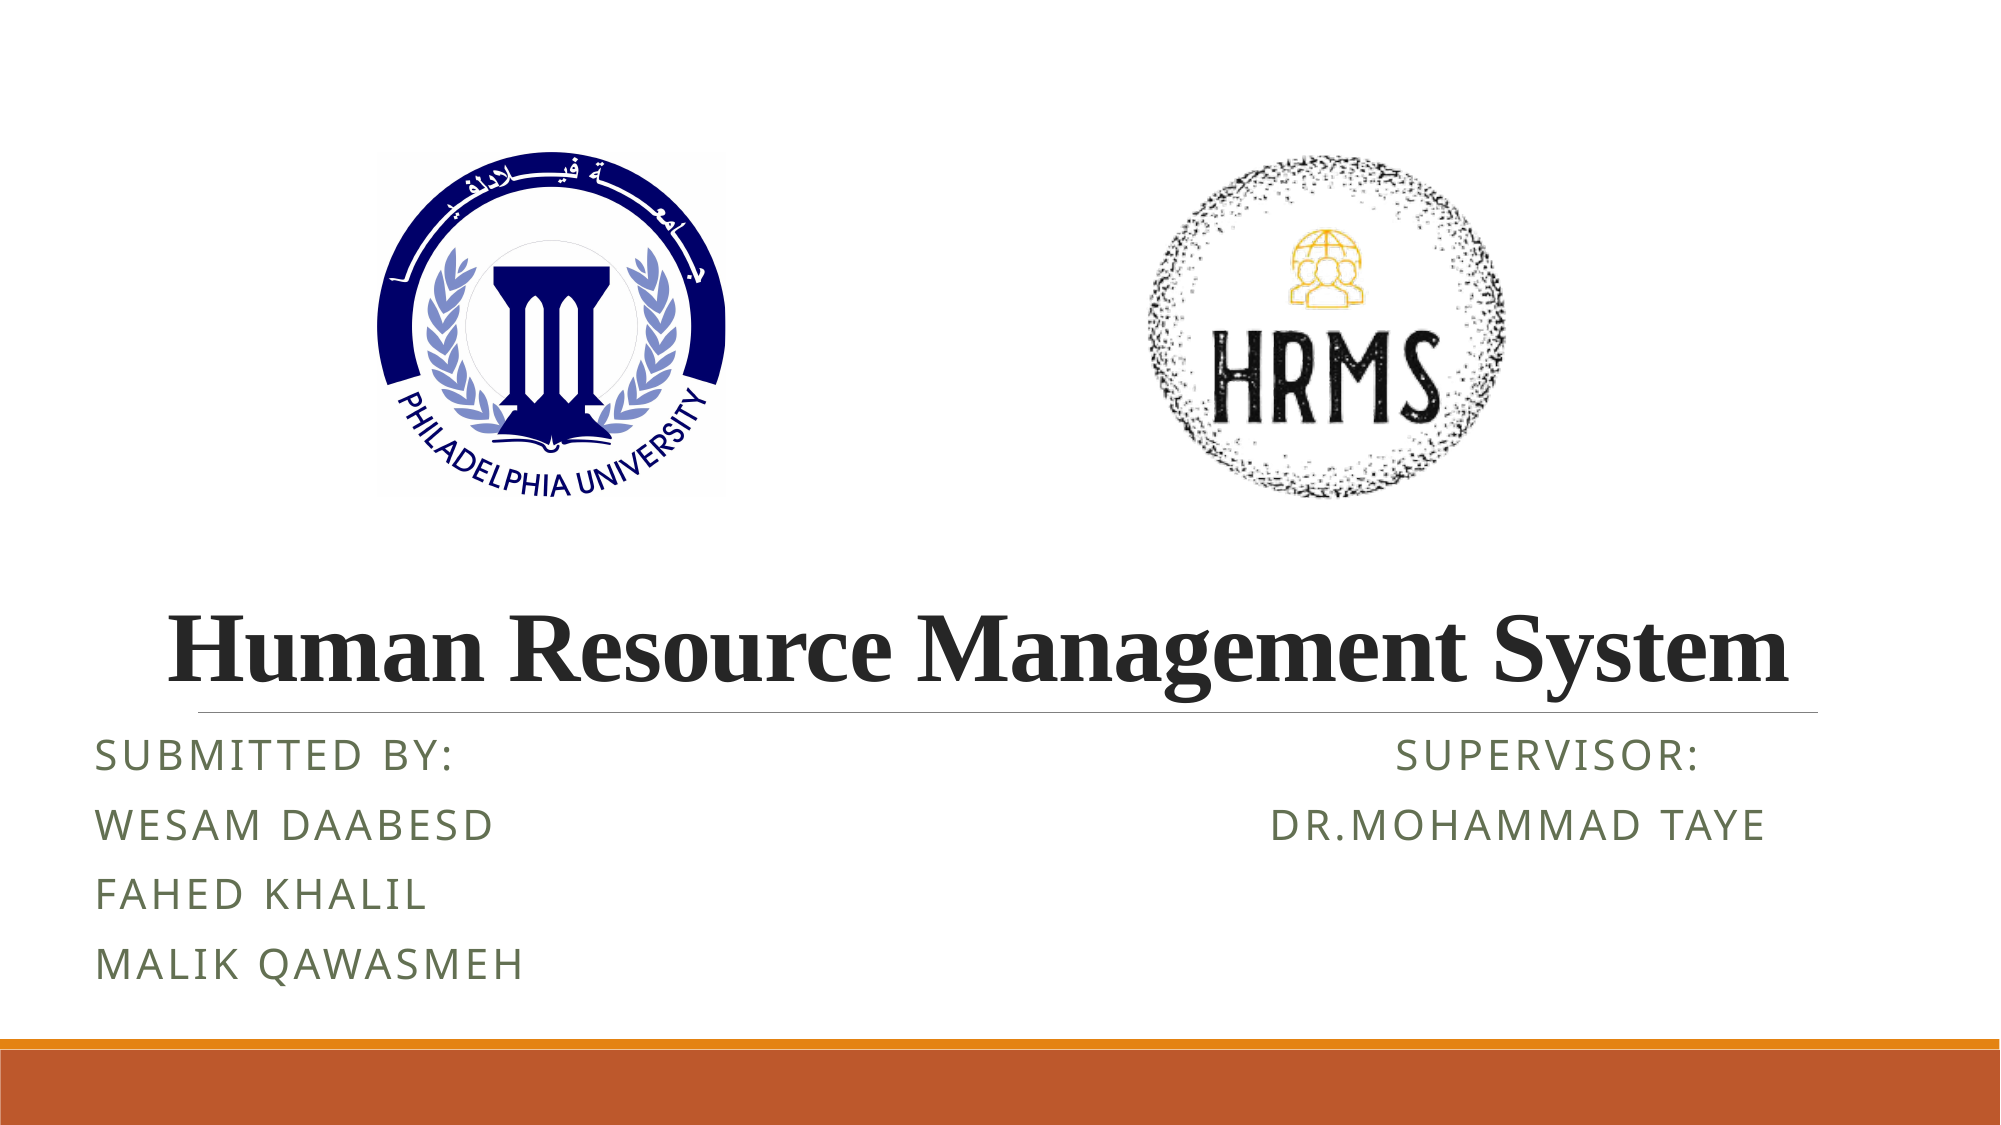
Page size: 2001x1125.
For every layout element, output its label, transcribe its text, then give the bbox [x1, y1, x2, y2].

subtitle Submitted by: Supervisor: WESAM DAABESD DR.MOHAMMAD TAYE FAHED KHALIL MALIK QAWASMEH [79, 726, 1831, 1001]
picture [376, 13, 1955, 563]
title Human Resource Management System [152, 124, 1830, 710]
